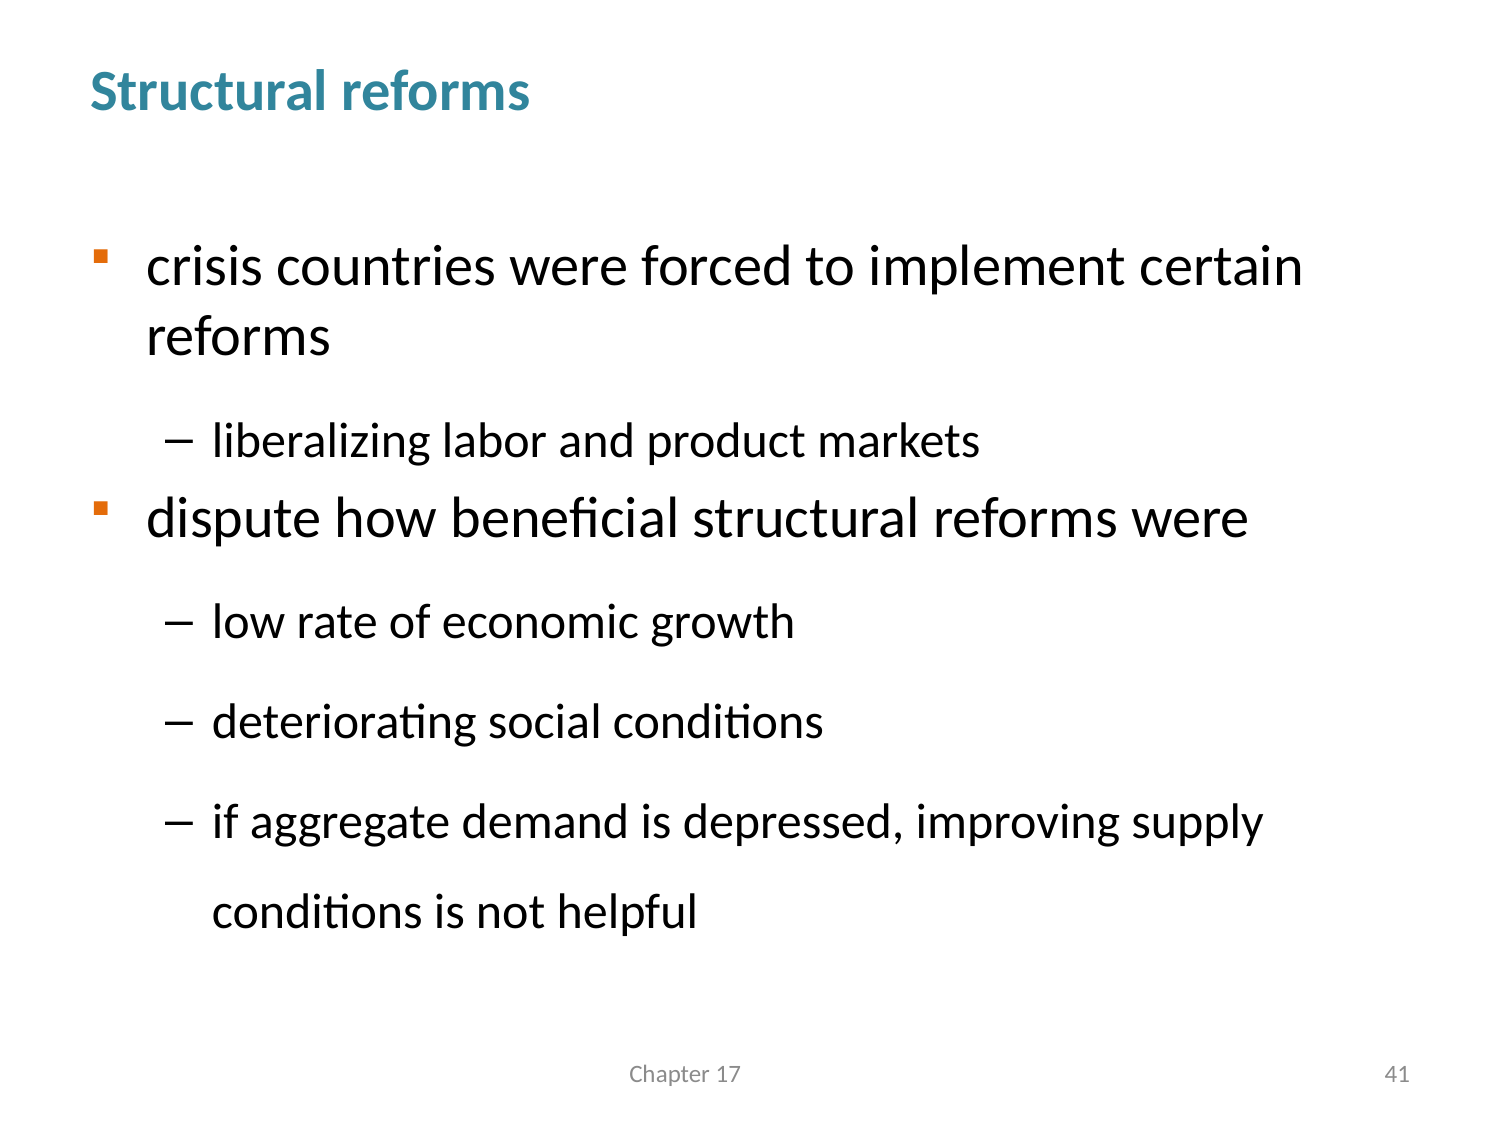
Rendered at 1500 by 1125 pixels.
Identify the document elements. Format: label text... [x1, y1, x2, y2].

list crisis countries were forced to implement certain reforms liberalizing labor and product markets dispute how beneficial structural reforms were low rate of economic growth deteriorating social conditions if aggregate demand is depressed, improving supply conditions is not helpful [75, 219, 1447, 1022]
footer Chapter 17 [322, 1042, 1048, 1103]
slide_number 41 [1074, 1042, 1425, 1103]
title Structural reforms [75, 45, 1425, 185]
